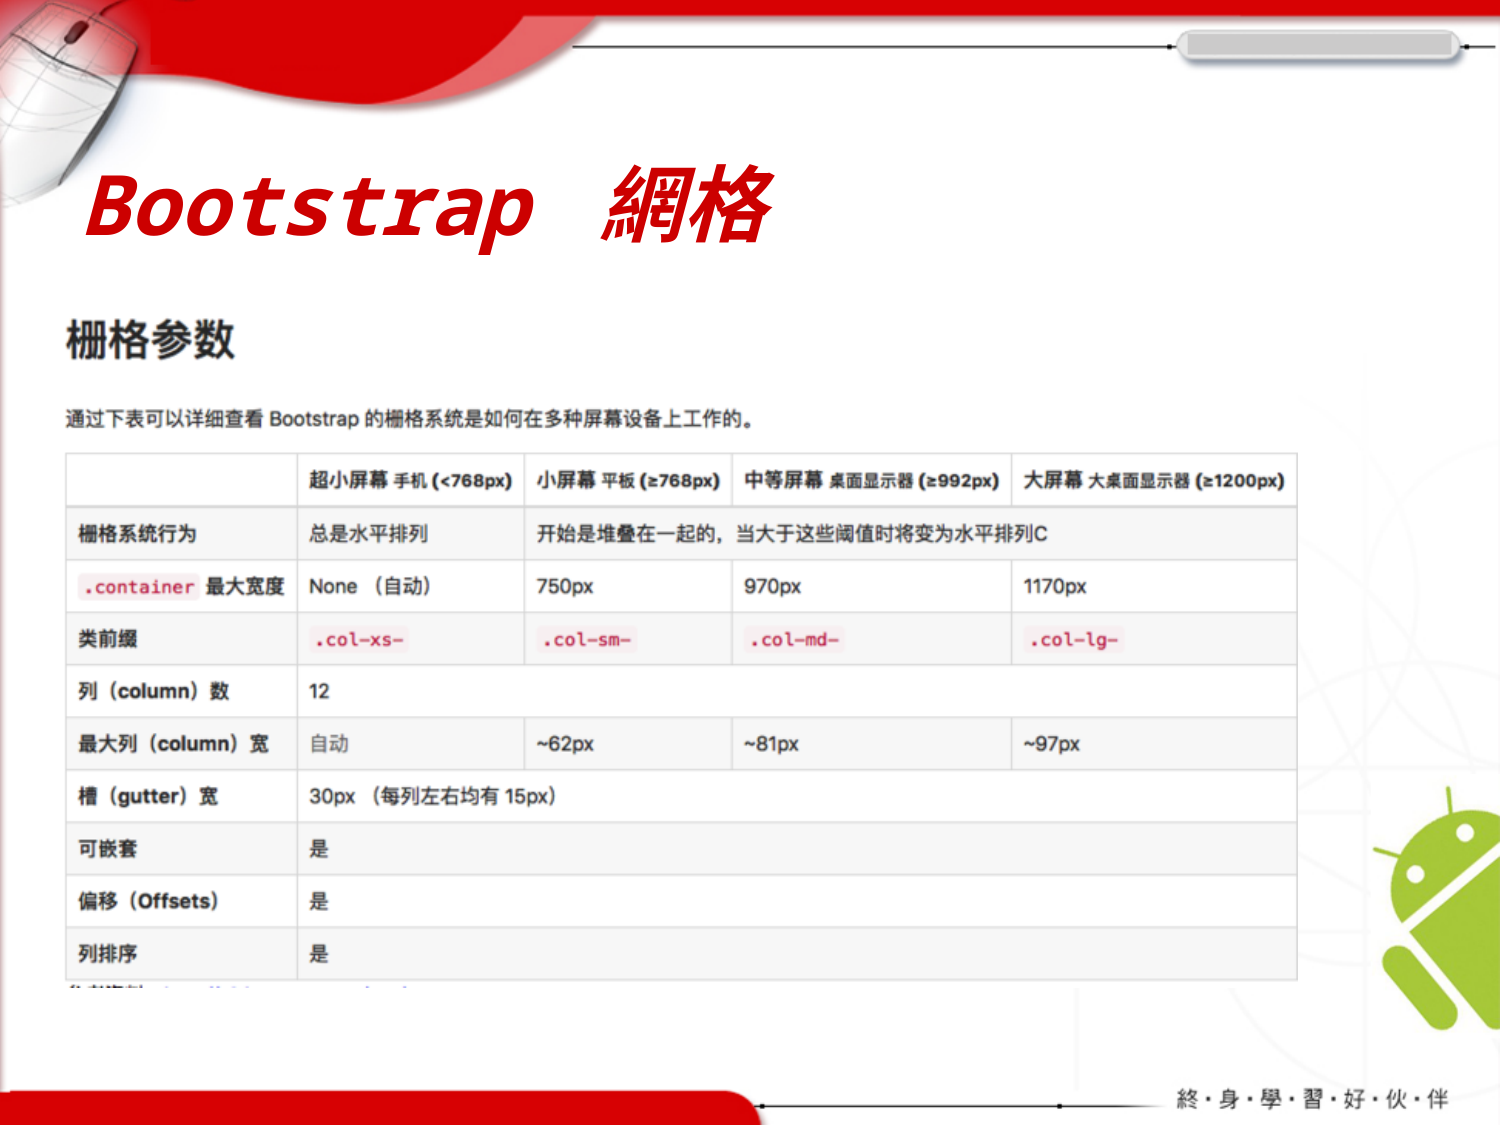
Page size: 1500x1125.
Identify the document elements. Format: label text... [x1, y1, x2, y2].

picture [0, 0, 1500, 1125]
title Bootstrap 網格 [64, 136, 1416, 268]
